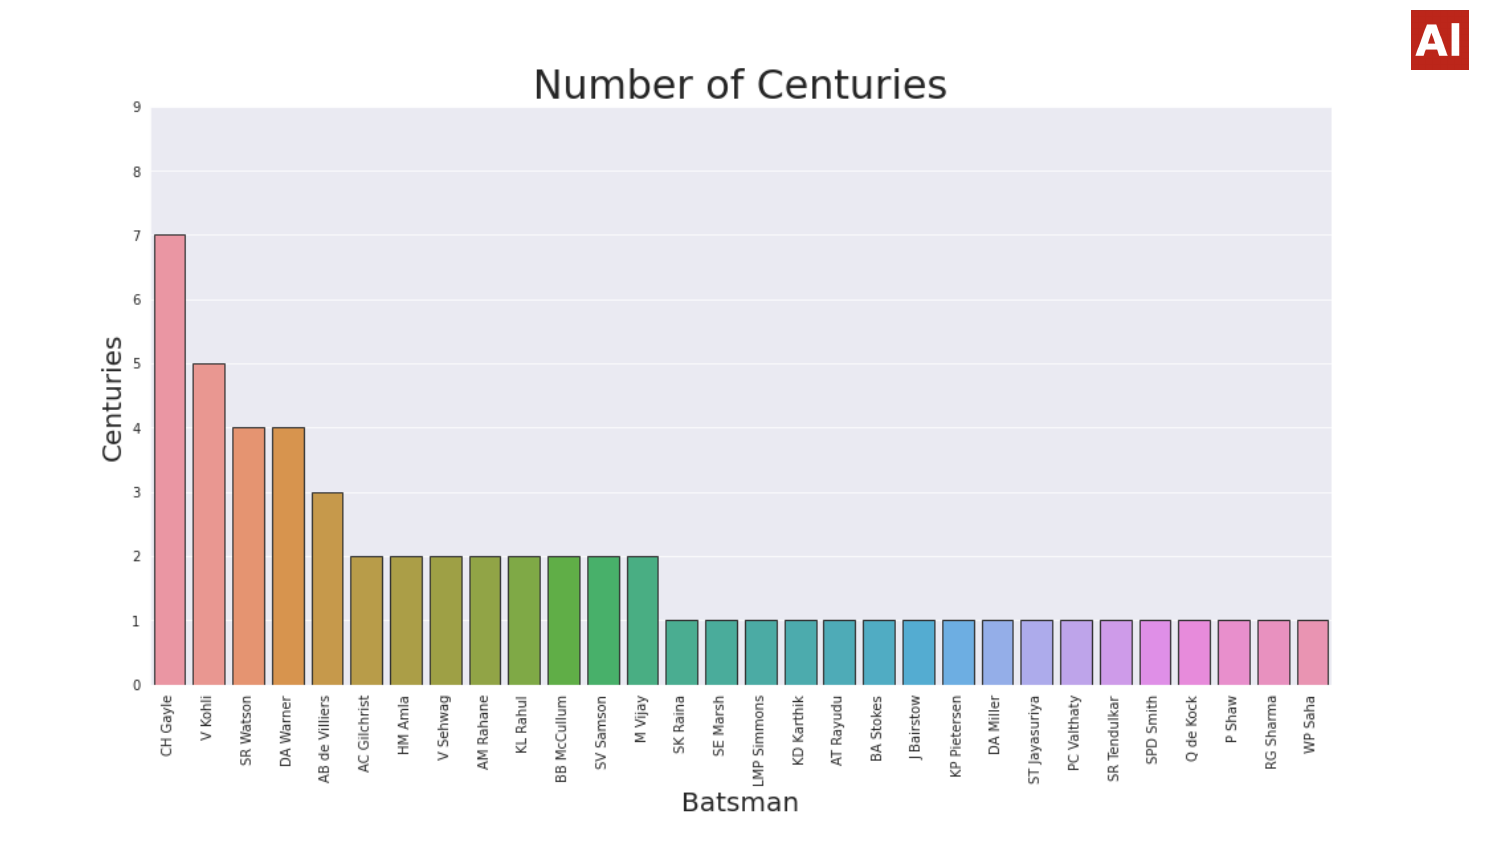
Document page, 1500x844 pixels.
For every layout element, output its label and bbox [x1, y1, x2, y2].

picture [91, 59, 1341, 827]
picture [1411, 10, 1469, 70]
